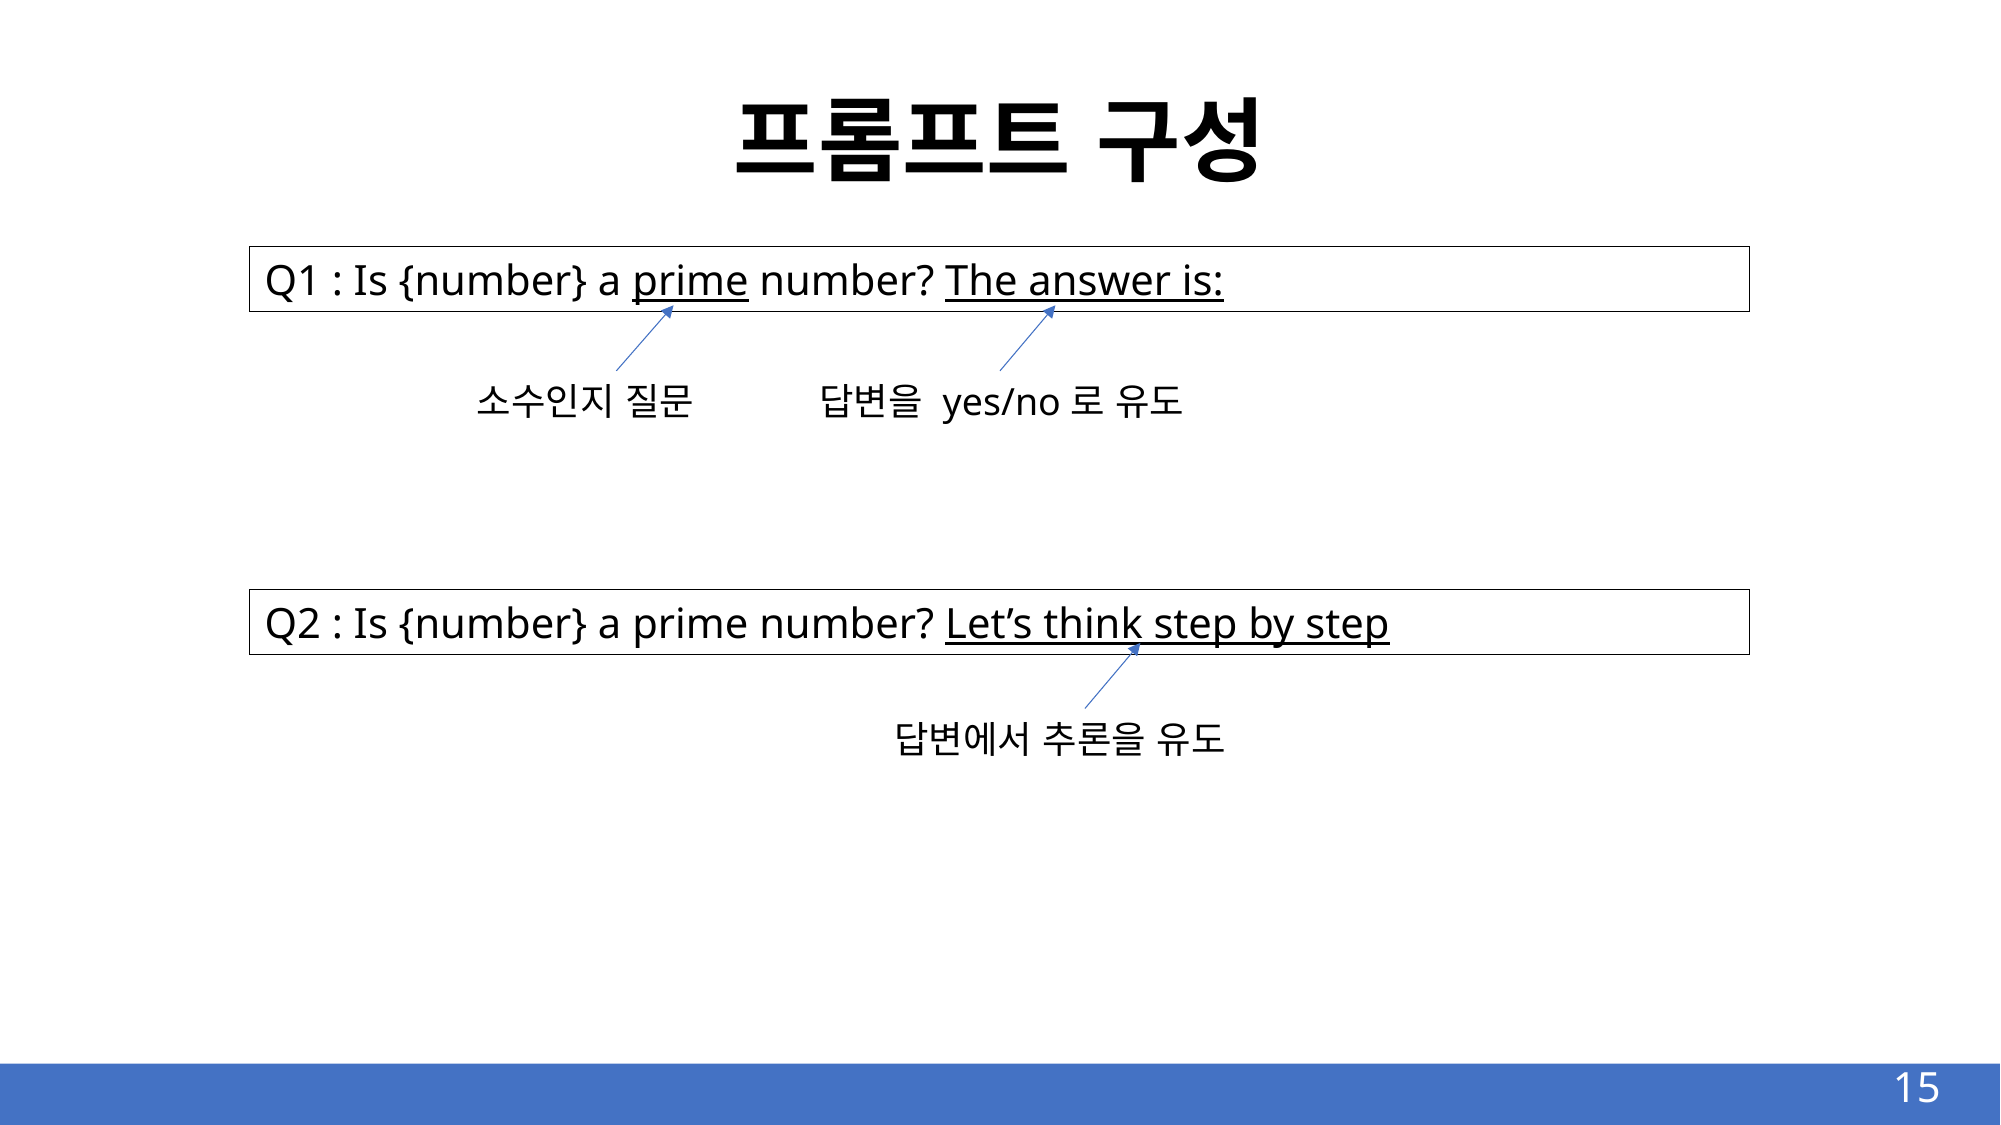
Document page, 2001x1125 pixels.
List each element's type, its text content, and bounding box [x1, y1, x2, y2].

text_box 프롬프트 구성 [249, 46, 1750, 203]
text_box 소수인지 질문 [462, 370, 749, 431]
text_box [999, 305, 1056, 371]
text_box Q2 : Is {number} a prime number? Let’s think step by step [249, 589, 1750, 655]
text_box Q1 : Is {number} a prime number? The answer is: [249, 246, 1750, 312]
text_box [1084, 642, 1141, 709]
slide_number 15 [1853, 1063, 1956, 1116]
text_box [0, 1063, 2000, 1125]
text_box 답변을 yes/no로 유도 [804, 370, 1216, 431]
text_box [616, 305, 674, 371]
text_box 답변에서 추론을 유도 [879, 708, 1291, 769]
